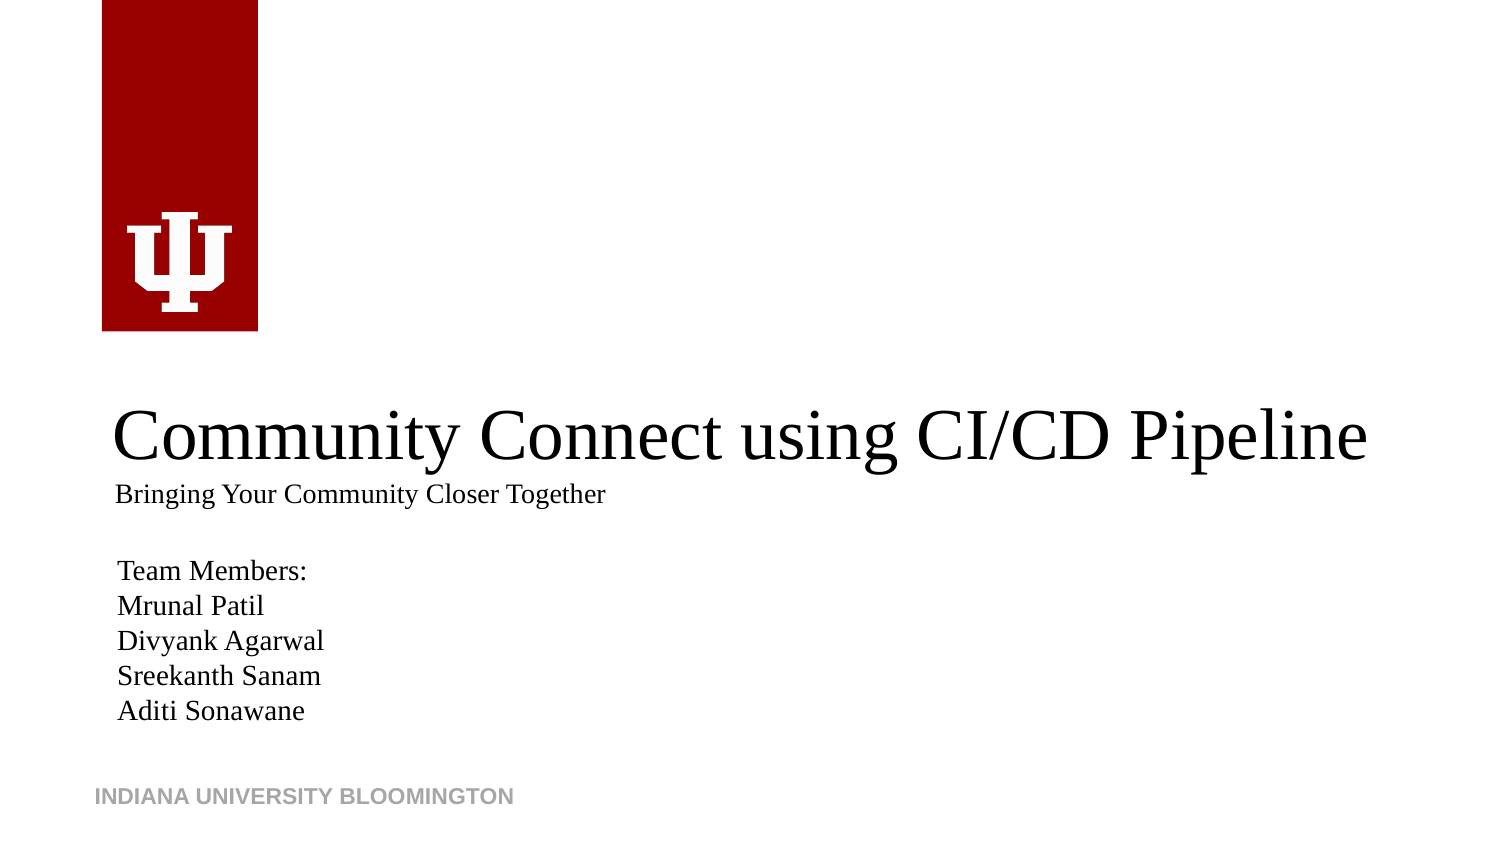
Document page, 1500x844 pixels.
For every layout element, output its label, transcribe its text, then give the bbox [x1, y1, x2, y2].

title Community Connect using CI/CD Pipeline Bringing Your Community Closer Together [79, 353, 1383, 537]
text_box Team Members: Mrunal Patil Divyank Agarwal Sreekanth Sanam Aditi Sonawane [102, 536, 595, 742]
list INDIANA UNIVERSITY BLOOMINGTON [87, 772, 1356, 819]
picture [127, 212, 232, 312]
